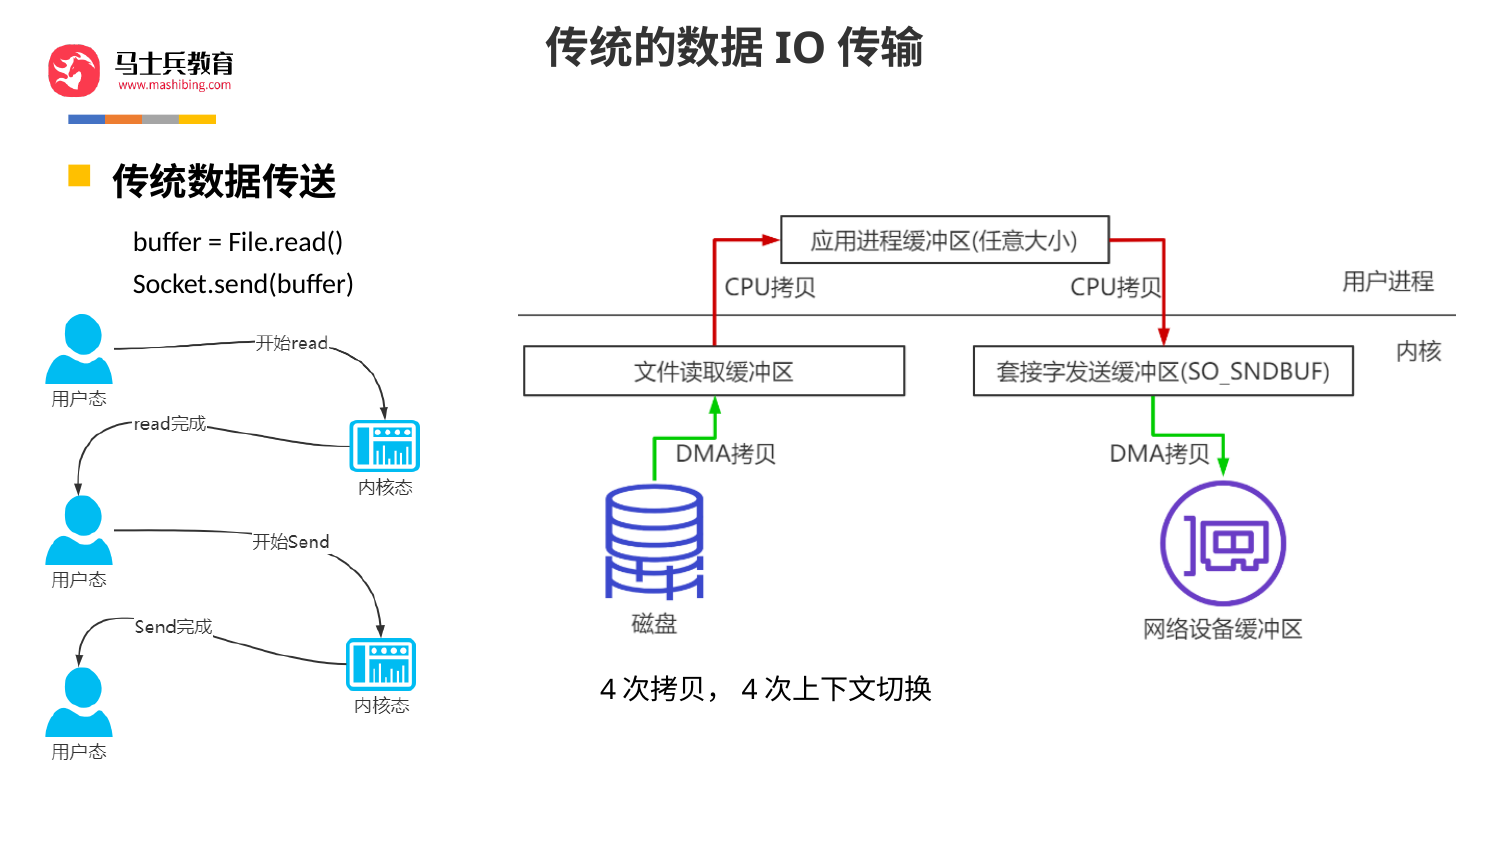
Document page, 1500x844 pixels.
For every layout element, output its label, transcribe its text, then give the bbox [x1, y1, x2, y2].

text_box 传统的数据IO传输 [376, 0, 1094, 93]
picture [46, 43, 233, 98]
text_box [68, 114, 216, 124]
text_box 4次拷贝，4次上下文切换 [585, 663, 1002, 713]
text_box 传统数据传送 [50, 150, 423, 211]
text_box buffer = File.read() Socket.send(buffer) [68, 215, 398, 307]
picture [518, 211, 1456, 647]
picture [41, 311, 424, 766]
